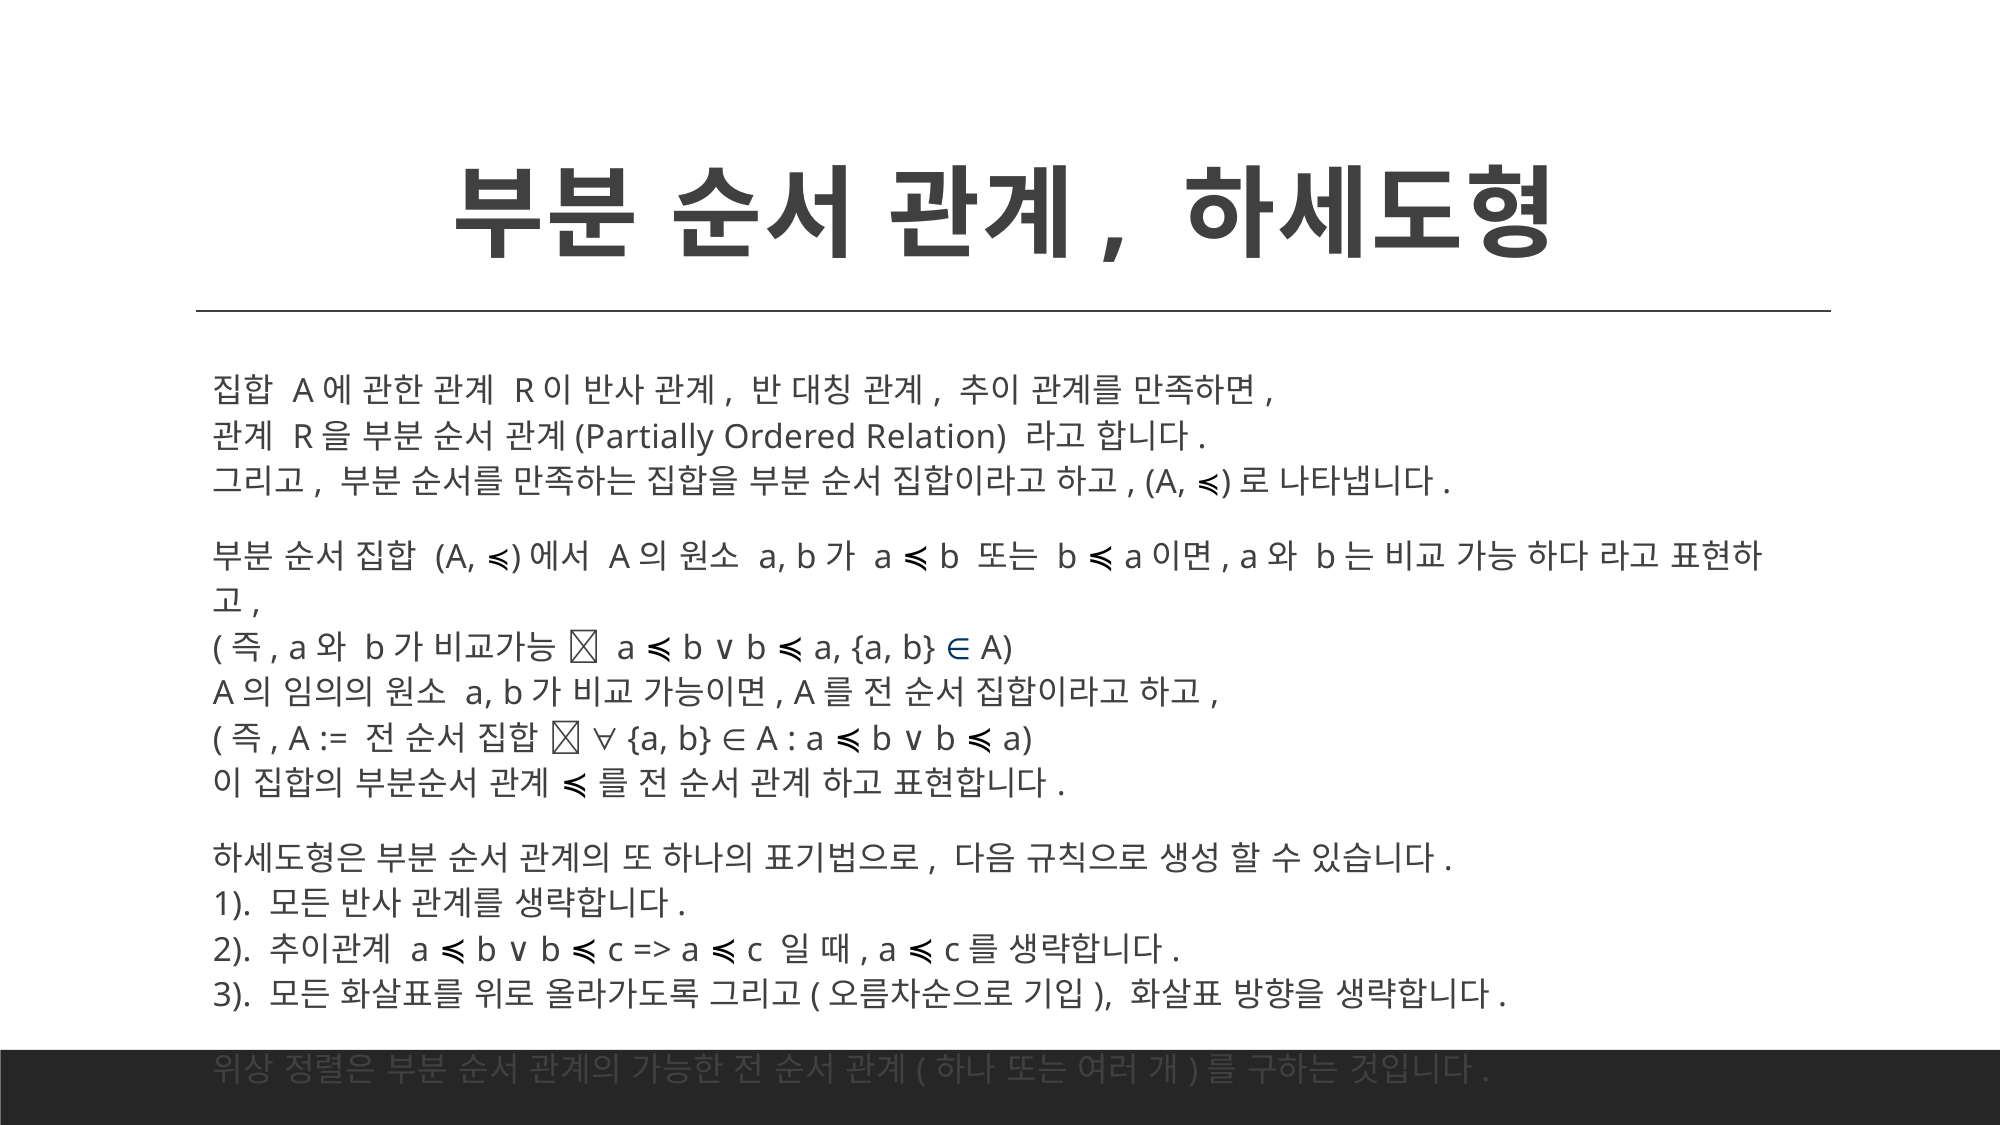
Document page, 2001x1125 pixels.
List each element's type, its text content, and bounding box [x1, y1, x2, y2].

title 부분 순서 관계, 하세도형 [180, 47, 1830, 285]
list 집합 A에 관한 관계 R이 반사 관계, 반 대칭 관계, 추이 관계를 만족하면, 관계 R을 부분 순서 관계(Partially Ordered Relation) 라고 합니다. 그리고, 부분 순서를 만족하는 집합을 부분 순서 집합이라고 하고, (A, ≼)로 나타냅니다. 부분 순서 집합 (A, ≼)에서 A의 원소 a, b가 a ≼ b 또는 b ≼ a이면, a와 b는 비교 가능 하다 라고 표현하고, (즉, a와 b가 비교가능  a ≼ b ∨ b ≼ a, {a, b} ∈ A) A의 임의의 원소 a, b가 비교 가능이면, A를 전 순서 집합이라고 하고, (즉, A := 전 순서 집합  ∀{a, b} ∈ A : a ≼ b ∨ b ≼ a) 이 집합의 부분순서 관계 ≼ 를 전 순서 관계 하고 표현합니다. 하세도형은 부분 순서 관계의 또 하나의 표기법으로, 다음 규칙으로 생성 할 수 있습니다. 1). 모든 반사 관계를 생략합니다. 2). 추이관계 a ≼ b ∨ b ≼ c => a ≼ c 일 때, a ≼ c를 생략합니다. 3). 모든 화살표를 위로 올라가도록 그리고(오름차순으로 기입), 화살표 방향을 생략합니다. 위상 정렬은 부분 순서 관계의 가능한 전 순서 관계(하나 또는 여러 개)를 구하는 것입니다. [180, 345, 1830, 1050]
